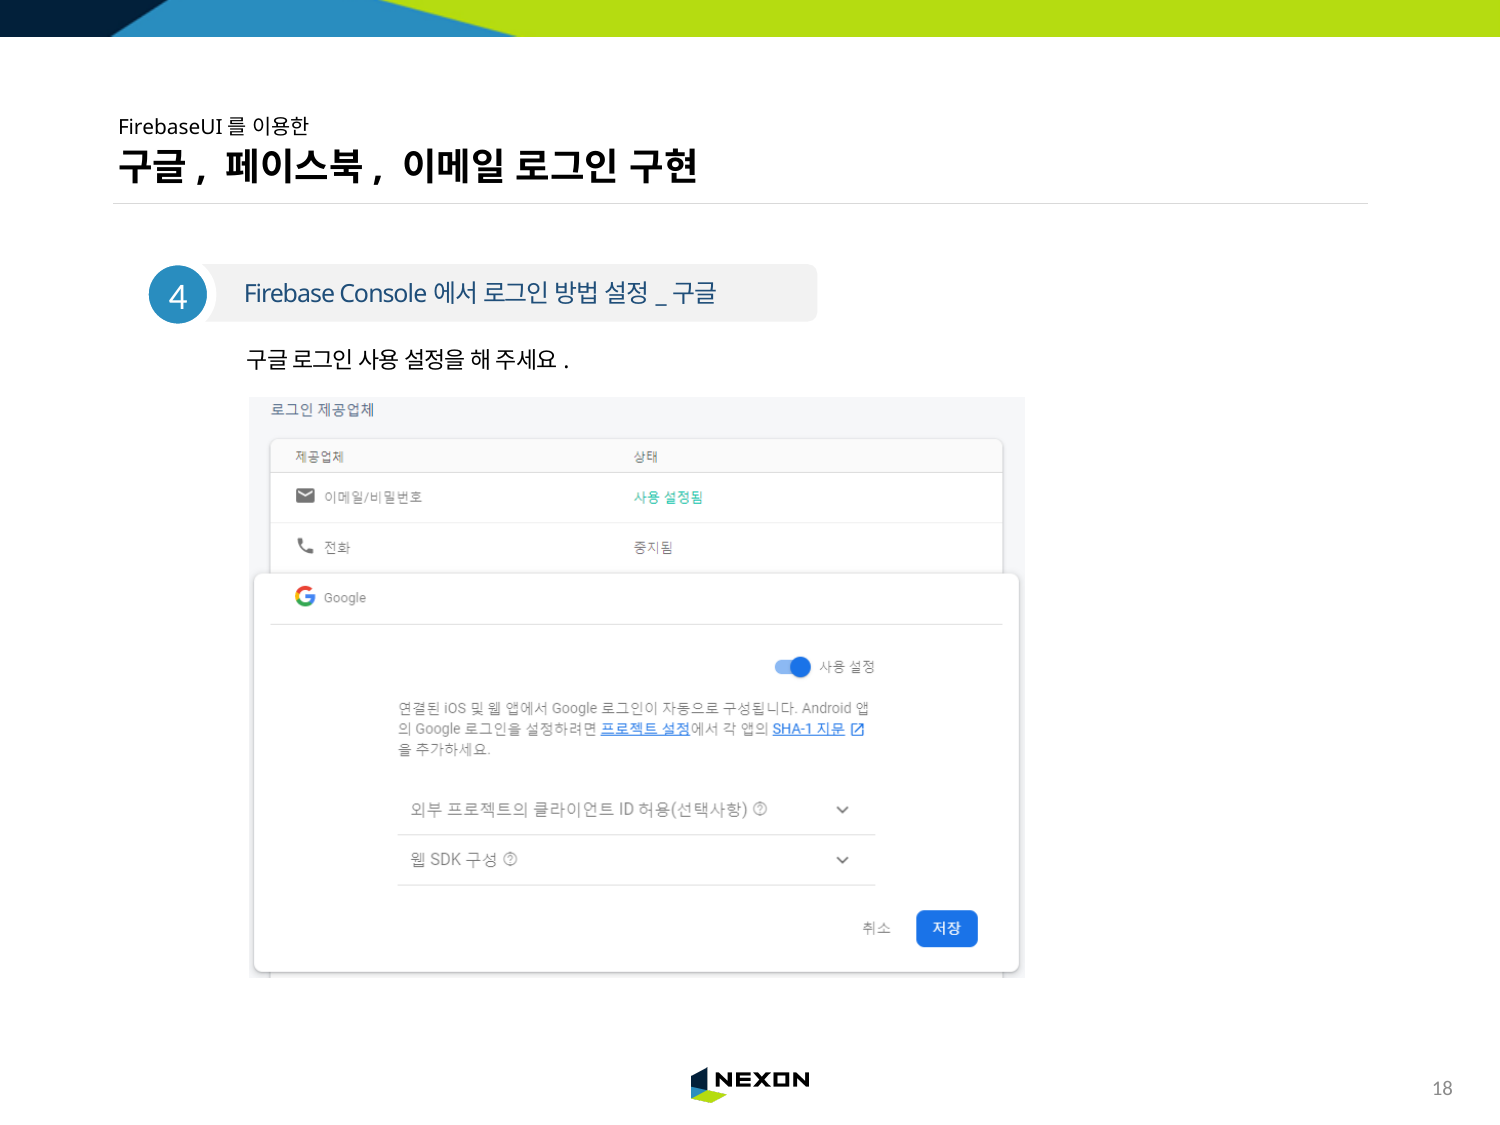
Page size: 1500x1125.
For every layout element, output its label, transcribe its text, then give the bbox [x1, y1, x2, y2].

title FirebaseUI를 이용한 구글, 페이스북, 이메일 로그인 구현 [103, 90, 1397, 209]
picture [249, 397, 1025, 978]
slide_number 17 [1130, 1056, 1468, 1117]
text_box Firebase Console에서 로그인 방법 설정_구글 [195, 263, 819, 323]
picture [691, 1067, 809, 1103]
picture [0, 0, 1500, 37]
text_box 4 [142, 259, 213, 330]
text_box 구글 로그인 사용 설정을 해 주세요. [232, 338, 1368, 381]
